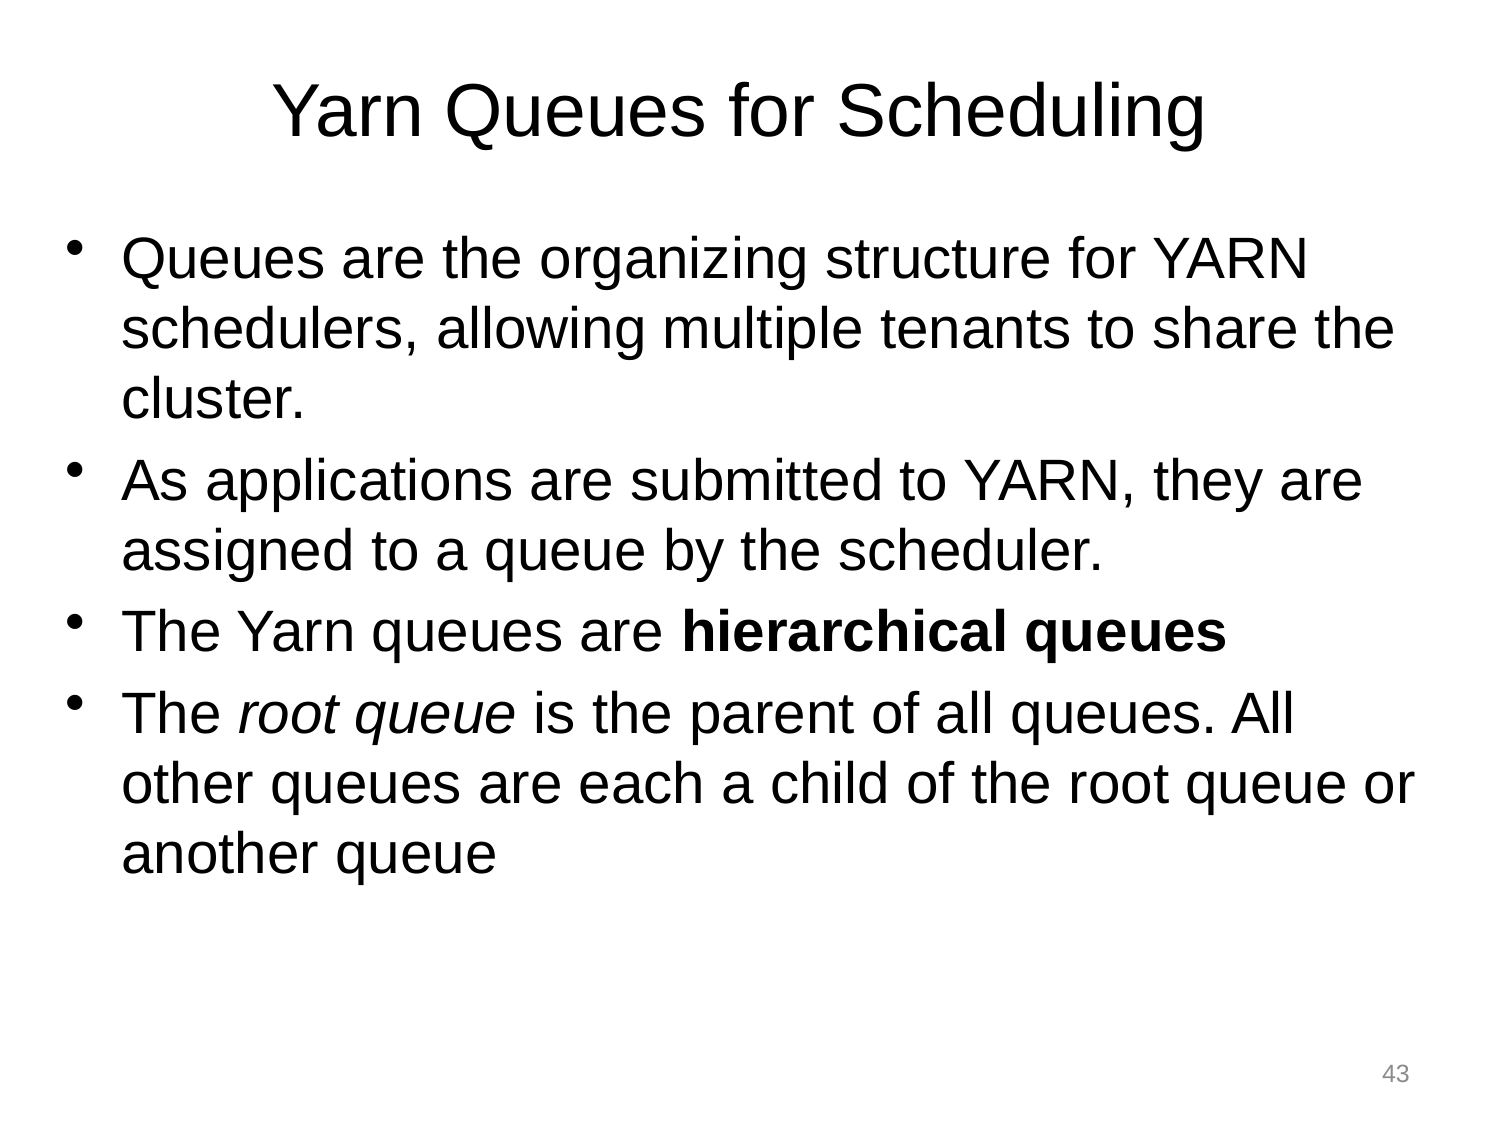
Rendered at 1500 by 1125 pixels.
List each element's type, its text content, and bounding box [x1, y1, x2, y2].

slide_number 43 [1074, 1042, 1425, 1103]
title Yarn Queues for Scheduling [49, 24, 1451, 188]
list Queues are the organizing structure for YARN schedulers, allowing multiple tenants to share the cluster. As applications are submitted to YARN, they are assigned to a queue by the scheduler. The Yarn queues are hierarchical queues The root queue is the parent of all queues. All other queues are each a child of the root queue or another queue [49, 212, 1451, 1026]
